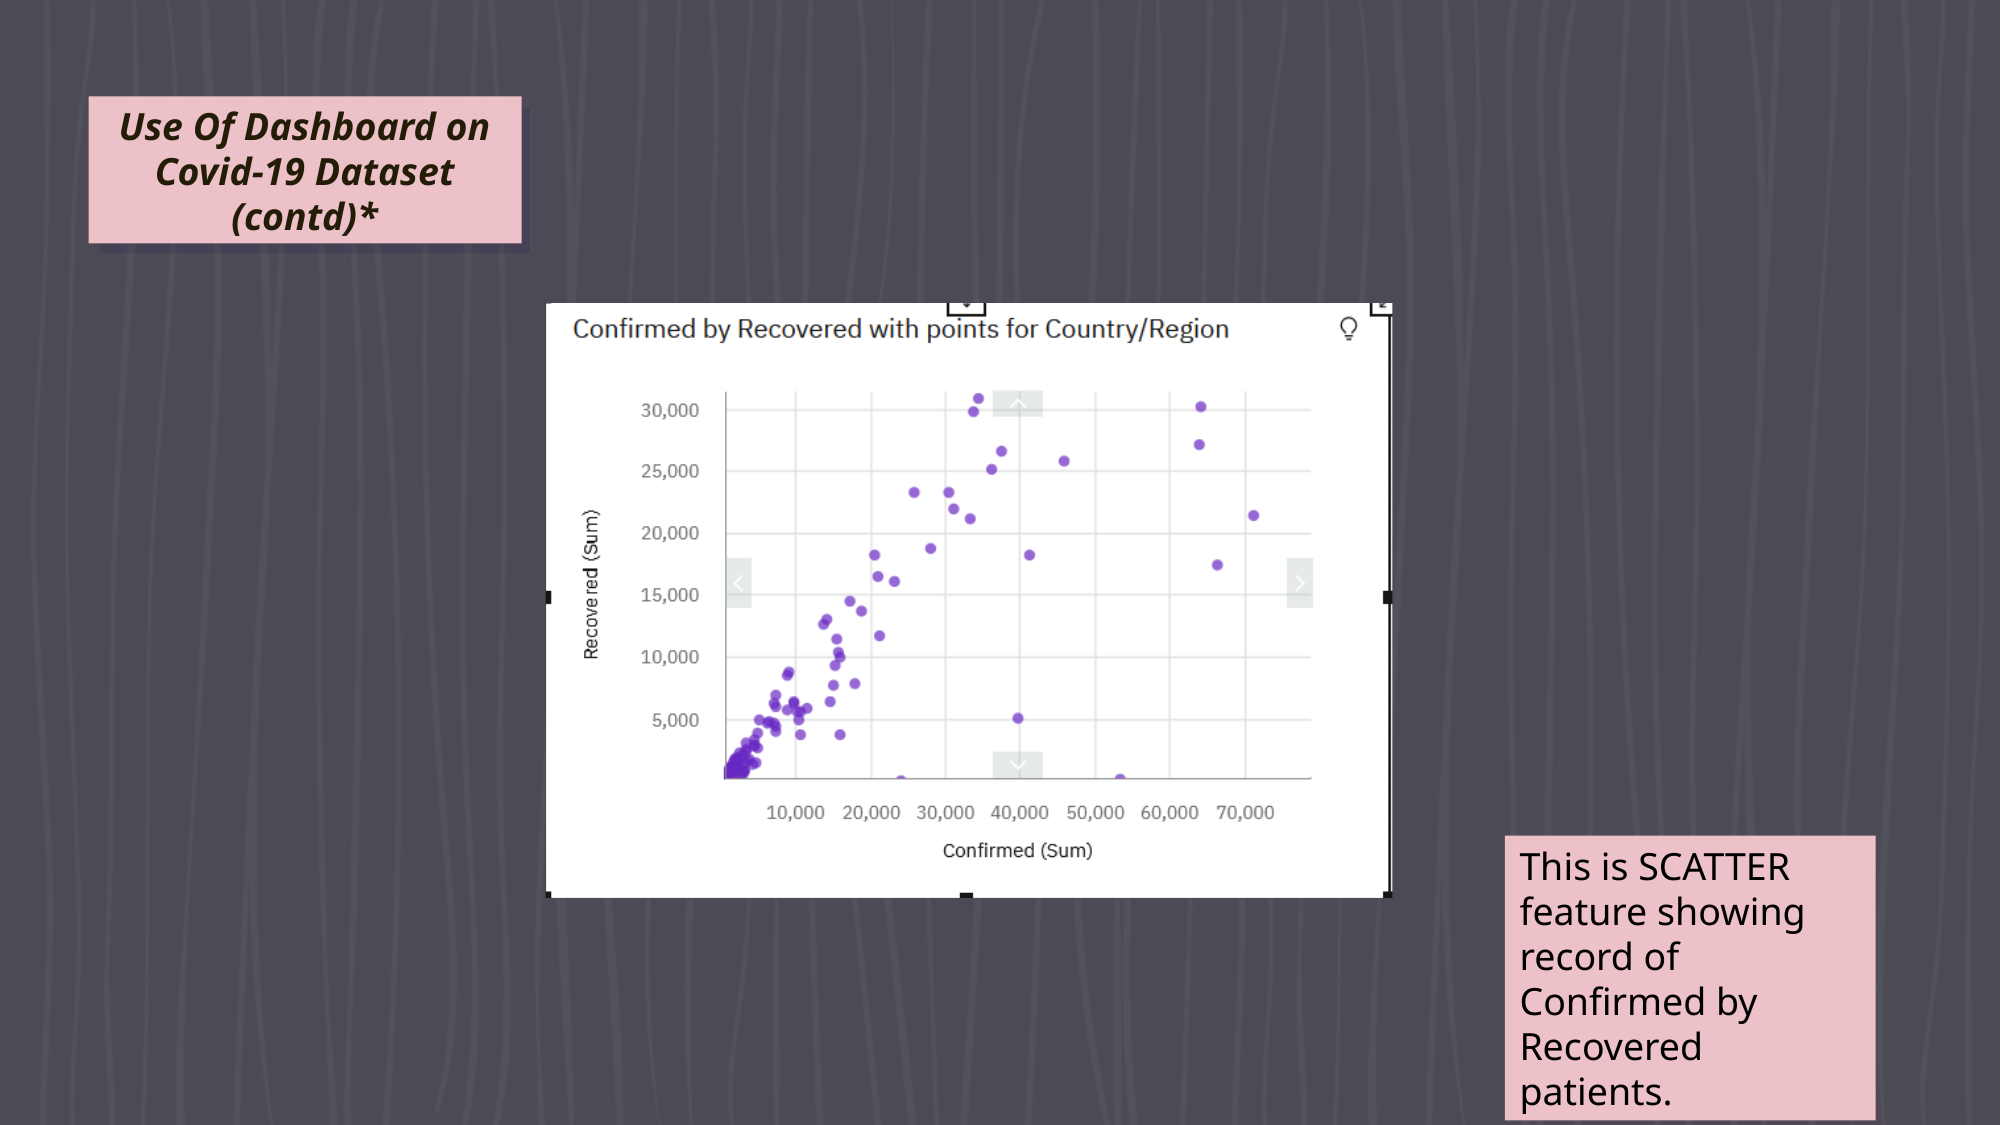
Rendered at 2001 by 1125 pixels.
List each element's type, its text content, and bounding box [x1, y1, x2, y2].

picture [545, 303, 1393, 898]
text_box This is SCATTER feature showing record of Confirmed by Recovered patients. [1504, 835, 1876, 1121]
title Use Of Dashboard on Covid-19 Dataset (contd)* [88, 96, 521, 244]
